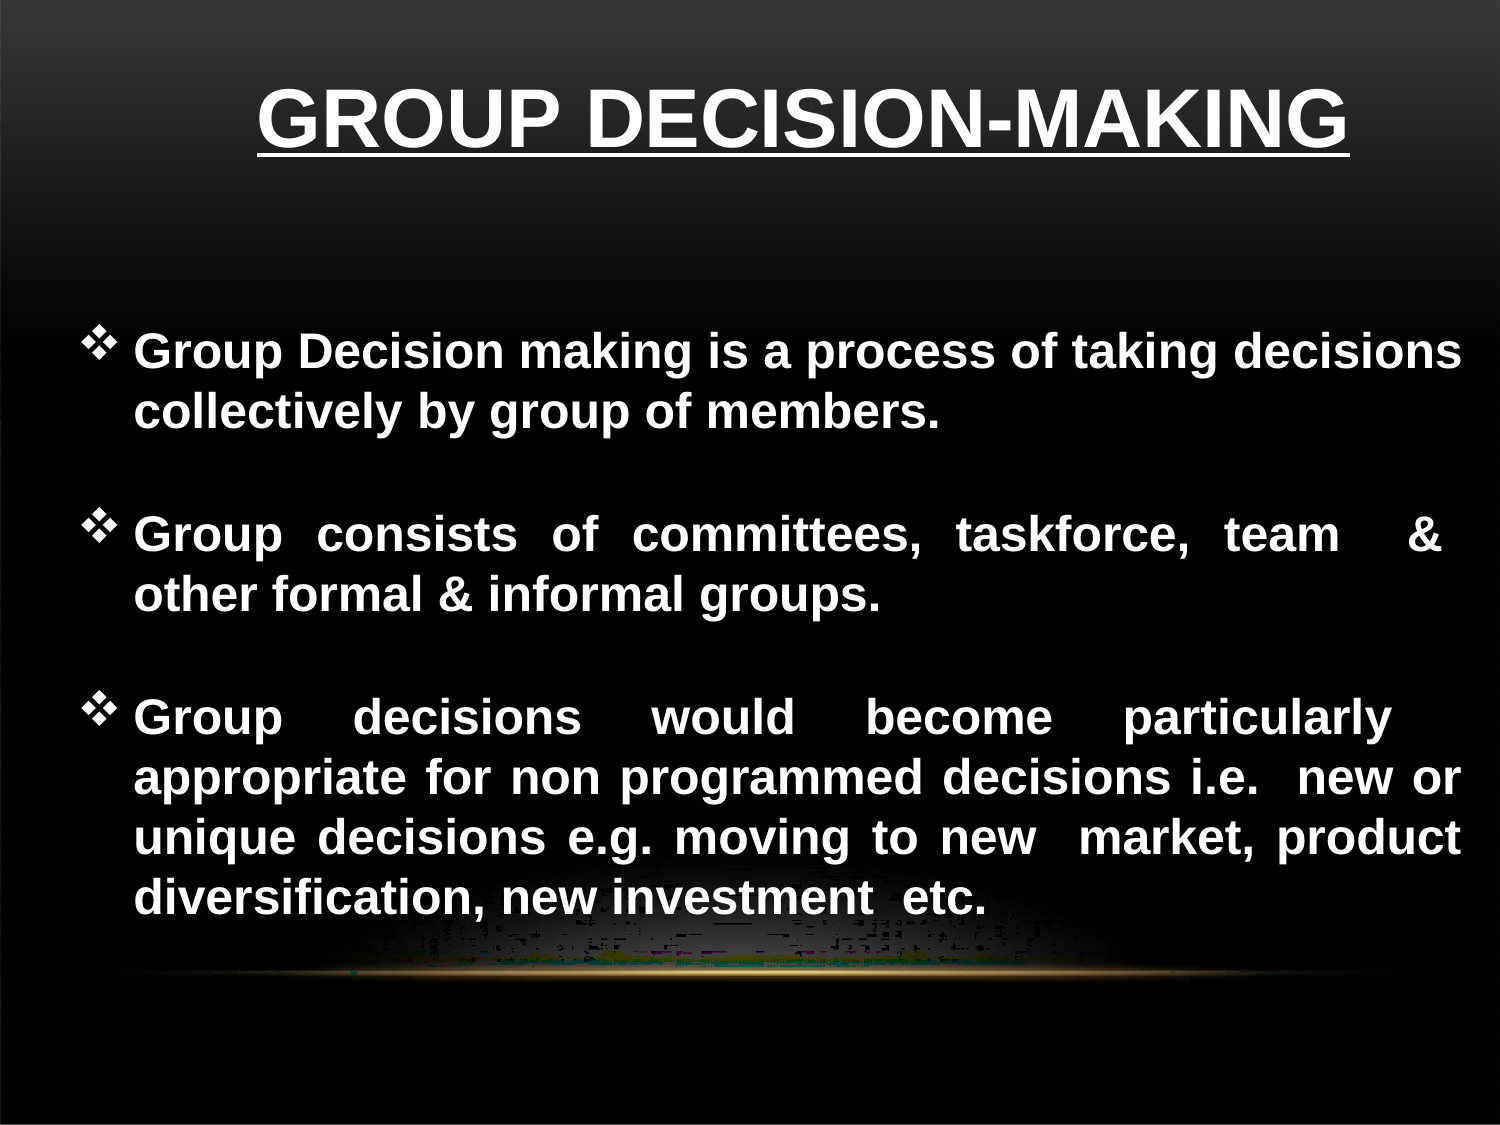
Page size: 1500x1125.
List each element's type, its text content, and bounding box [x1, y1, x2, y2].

title GROUP DECISION-MAKING [249, 62, 1374, 253]
picture [0, 0, 1500, 1125]
text_box Group Decision making is a process of taking decisions collectively by group of members. Group consists of committees, taskforce, team & other formal & informal groups. Group decisions would become particularly appropriate for non programmed decisions i.e. new or unique decisions e.g. moving to new market, product diversification, new investment etc. [75, 316, 1463, 925]
